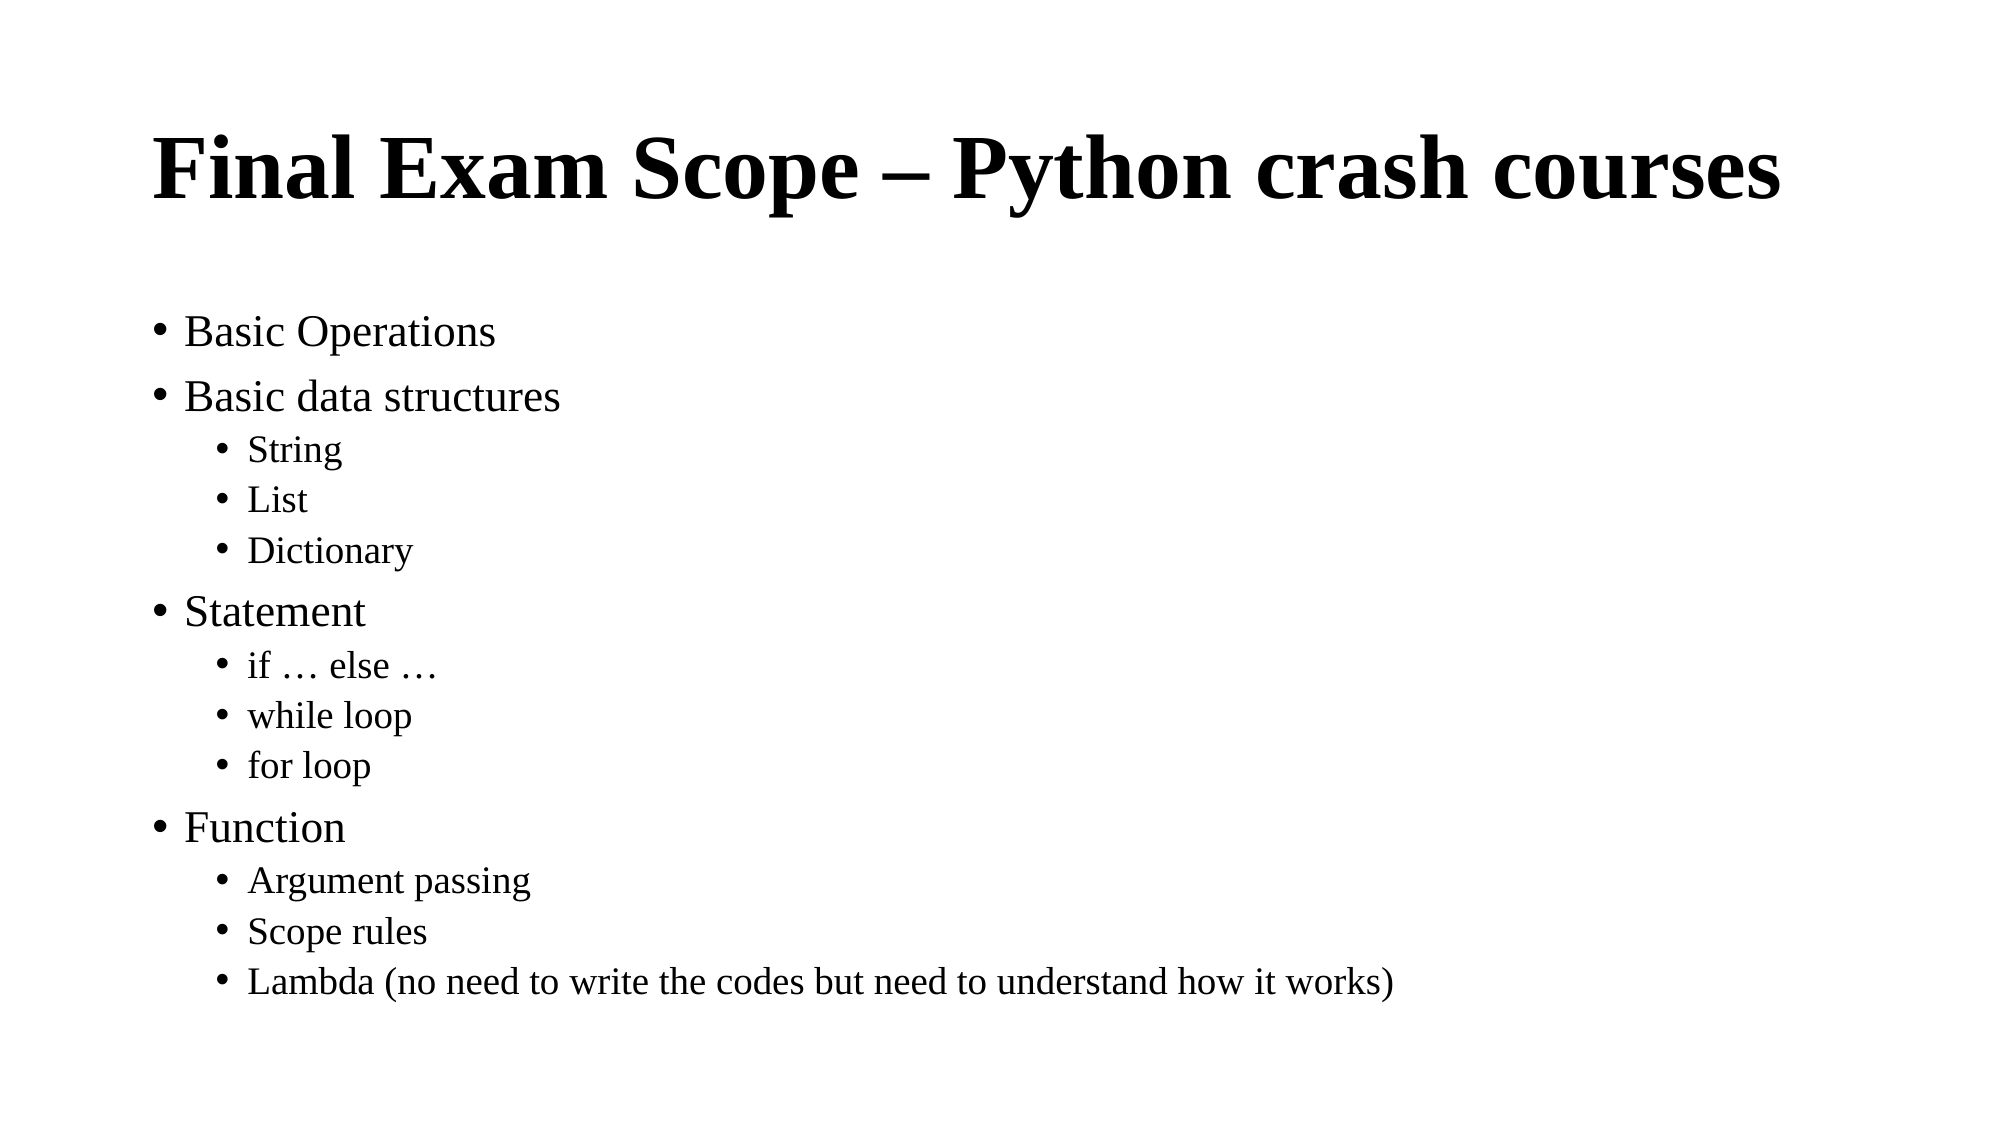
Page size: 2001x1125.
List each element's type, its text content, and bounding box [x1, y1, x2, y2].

title Final Exam Scope – Python crash courses [137, 59, 1863, 278]
list Basic Operations Basic data structures String List Dictionary Statement if … else … while loop for loop Function Argument passing Scope rules Lambda (no need to write the codes but need to understand how it works) [137, 299, 1863, 1014]
